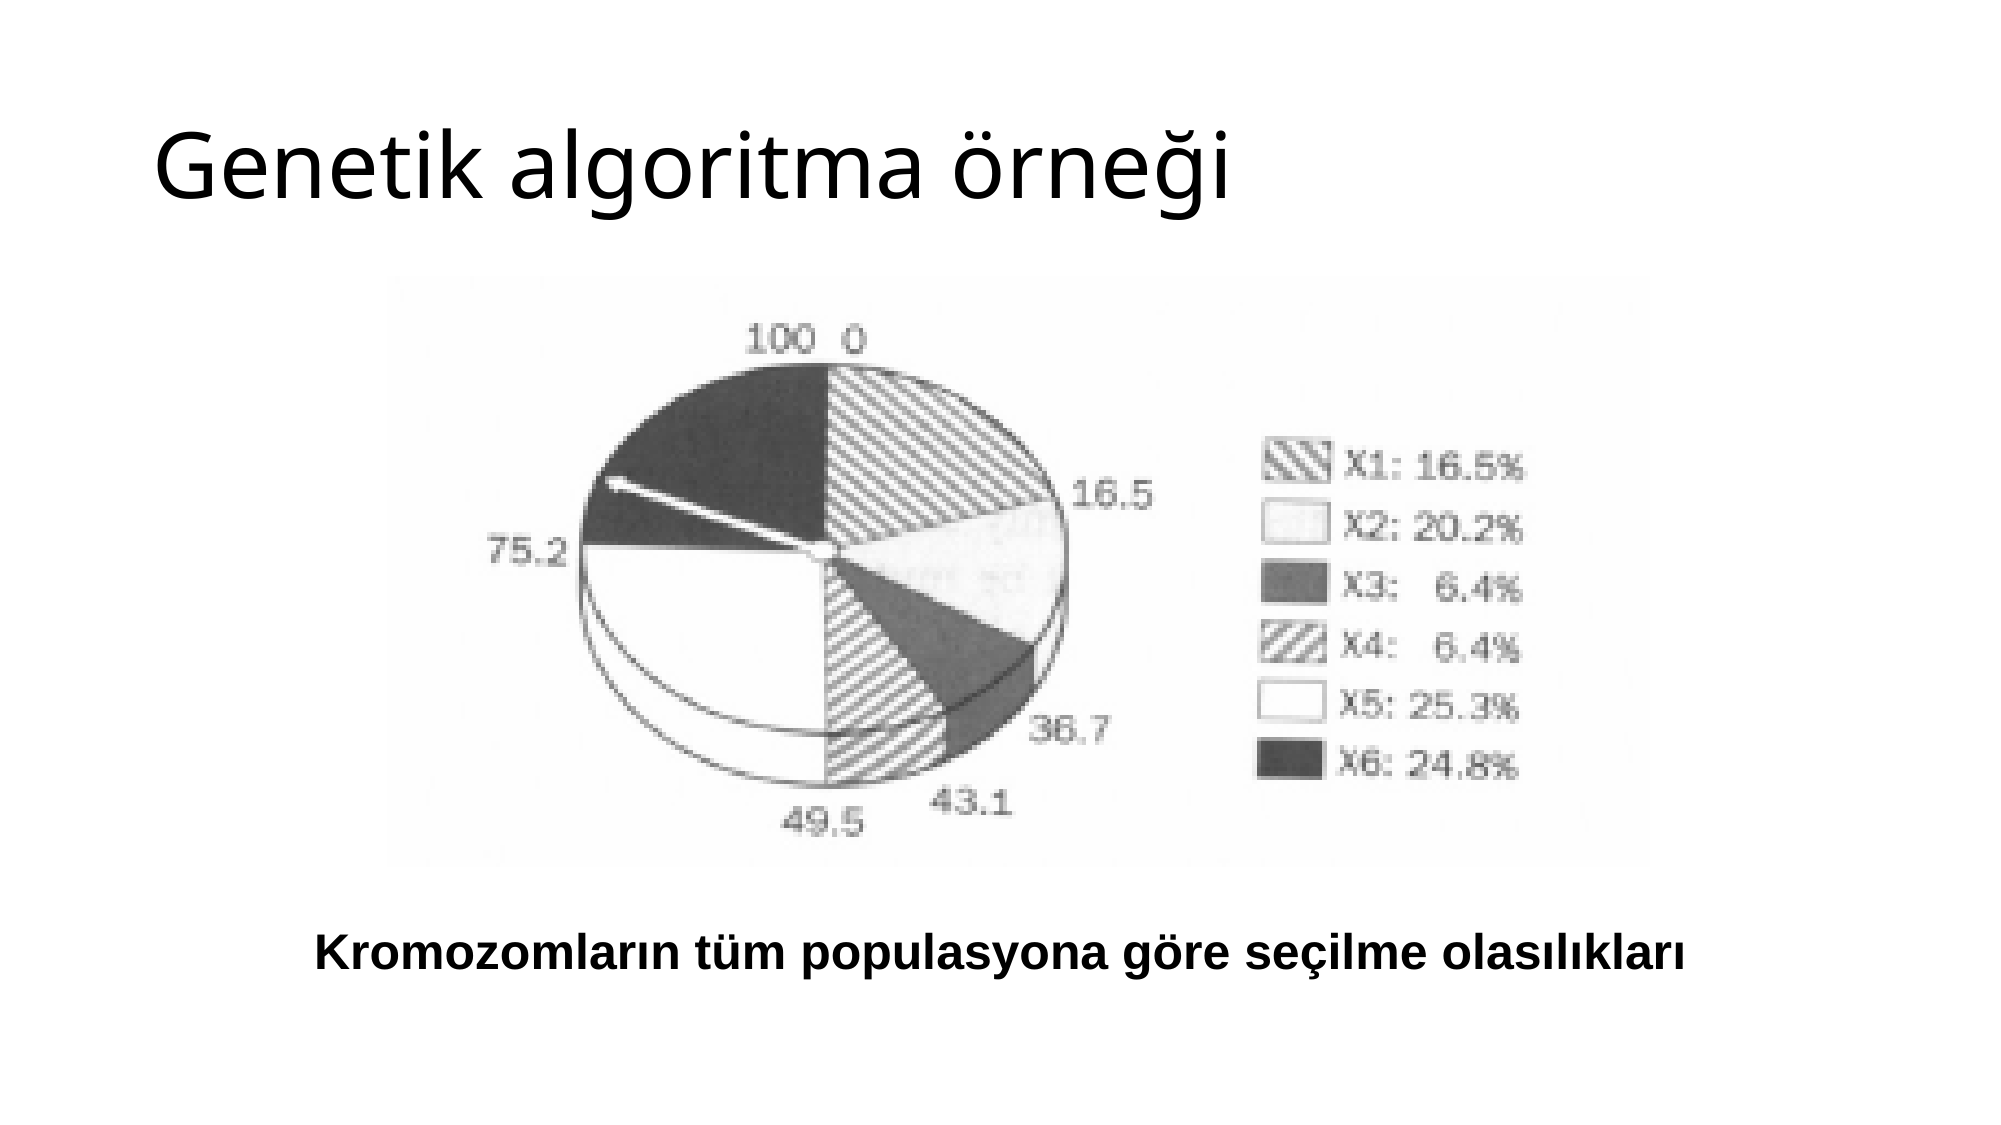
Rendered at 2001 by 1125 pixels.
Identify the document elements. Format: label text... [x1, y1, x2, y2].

text_box Kromozomların tüm populasyona göre seçilme olasılıkları [299, 912, 1703, 988]
title Genetik algoritma örneği [137, 59, 1863, 278]
picture [387, 276, 1650, 867]
